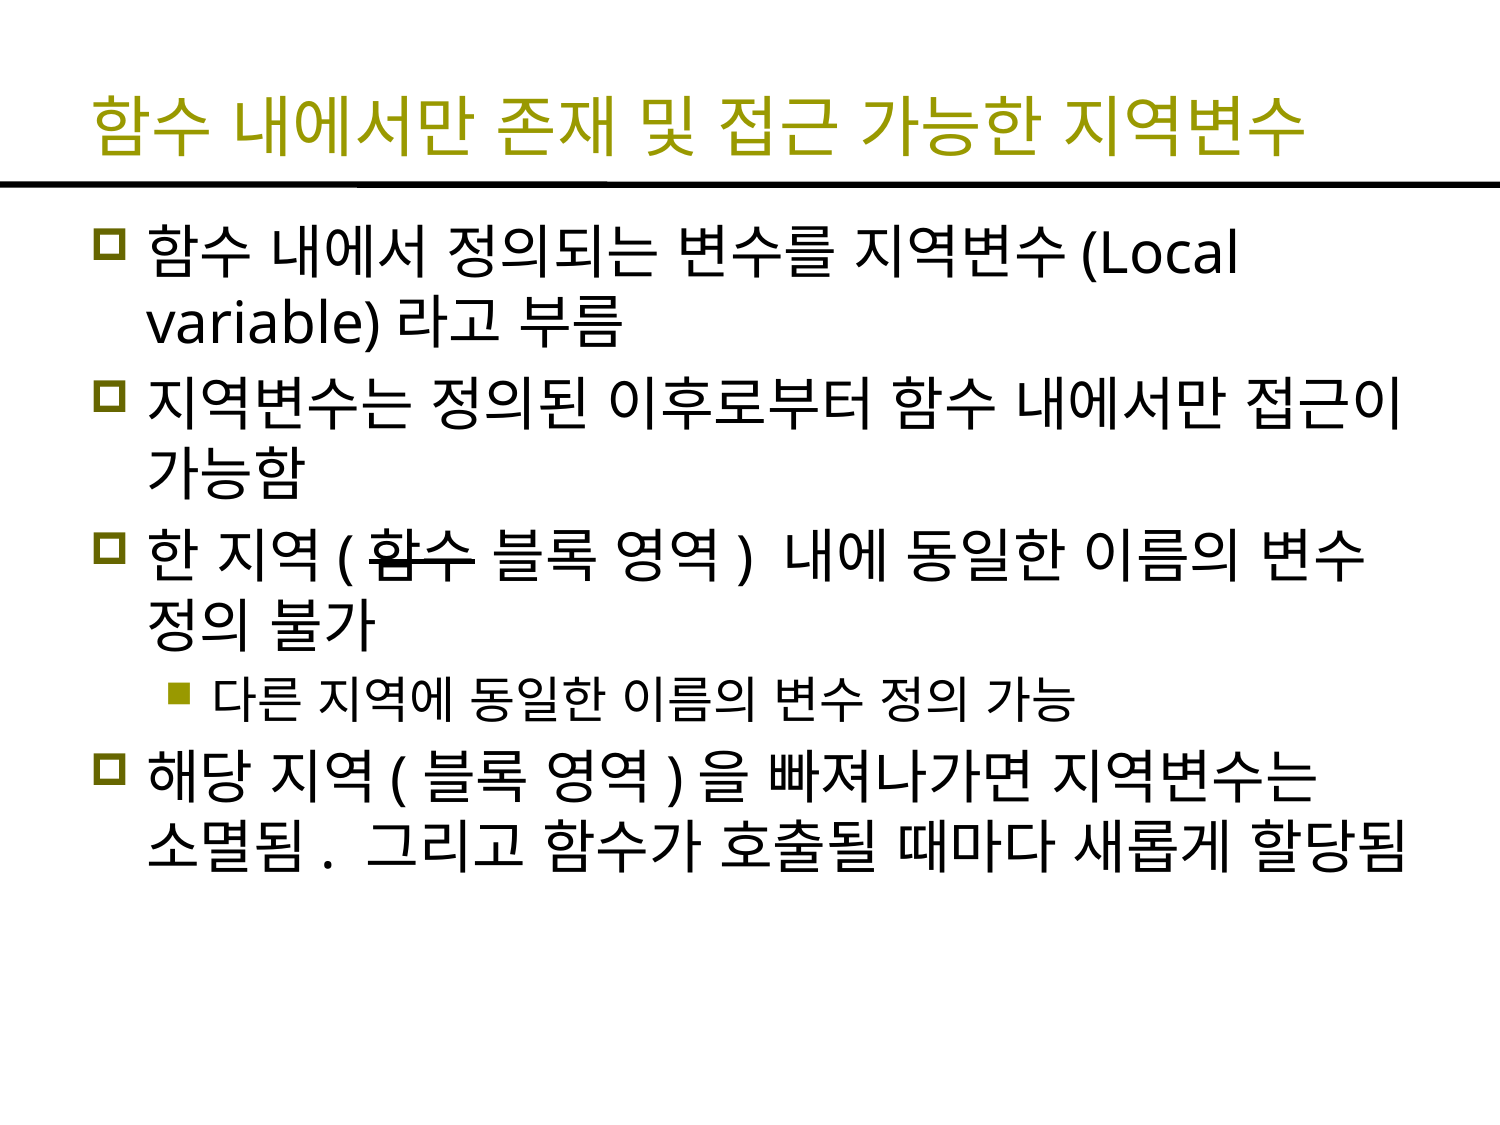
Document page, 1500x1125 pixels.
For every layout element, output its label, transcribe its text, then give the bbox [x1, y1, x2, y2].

title 함수 내에서만 존재 및 접근 가능한 지역변수 [75, 45, 1425, 173]
list 함수 내에서 정의되는 변수를 지역변수(Local variable)라고 부름 지역변수는 정의된 이후로부터 함수 내에서만 접근이 가능함 한 지역(함수 블록 영역) 내에 동일한 이름의 변수 정의 불가 다른 지역에 동일한 이름의 변수 정의 가능 해당 지역(블록 영역)을 빠져나가면 지역변수는 소멸됨. 그리고 함수가 호출될 때마다 새롭게 할당됨 [75, 208, 1459, 1006]
